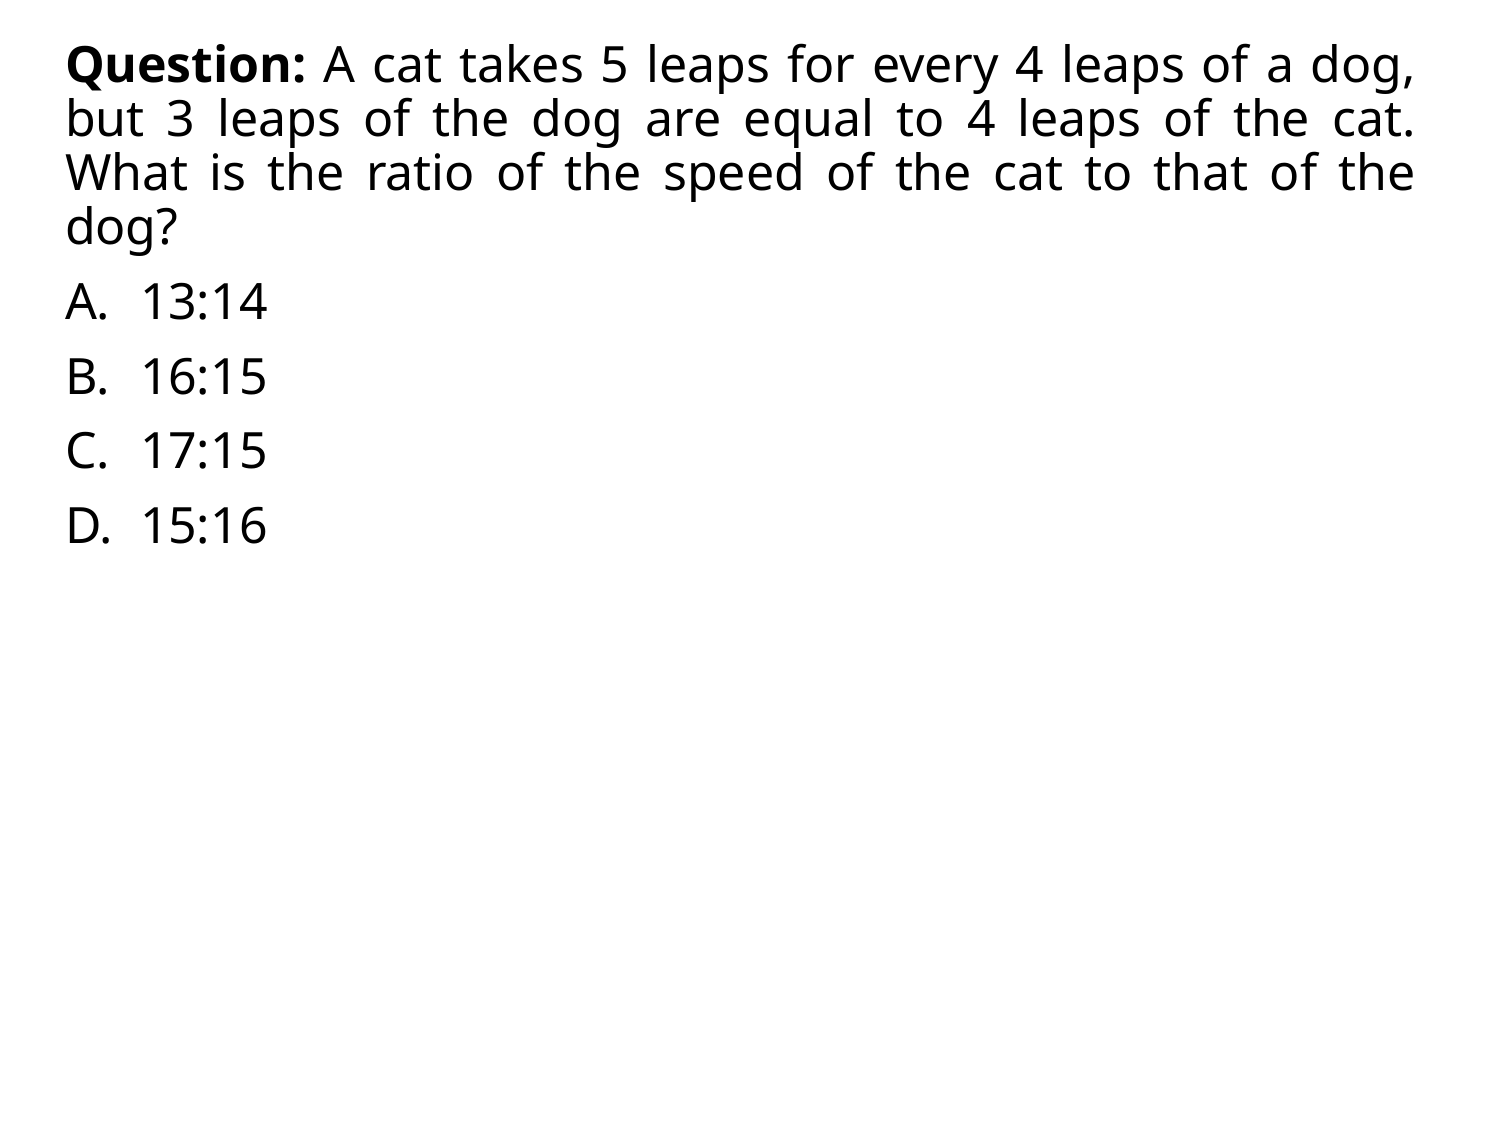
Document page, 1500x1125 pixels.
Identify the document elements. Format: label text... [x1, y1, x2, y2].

list Question: A cat takes 5 leaps for every 4 leaps of a dog, but 3 leaps of the dog are equal to 4 leaps of the cat. What is the ratio of the speed of the cat to that of the dog? 13:14 16:15 17:15 15:16 [31, 31, 1432, 770]
